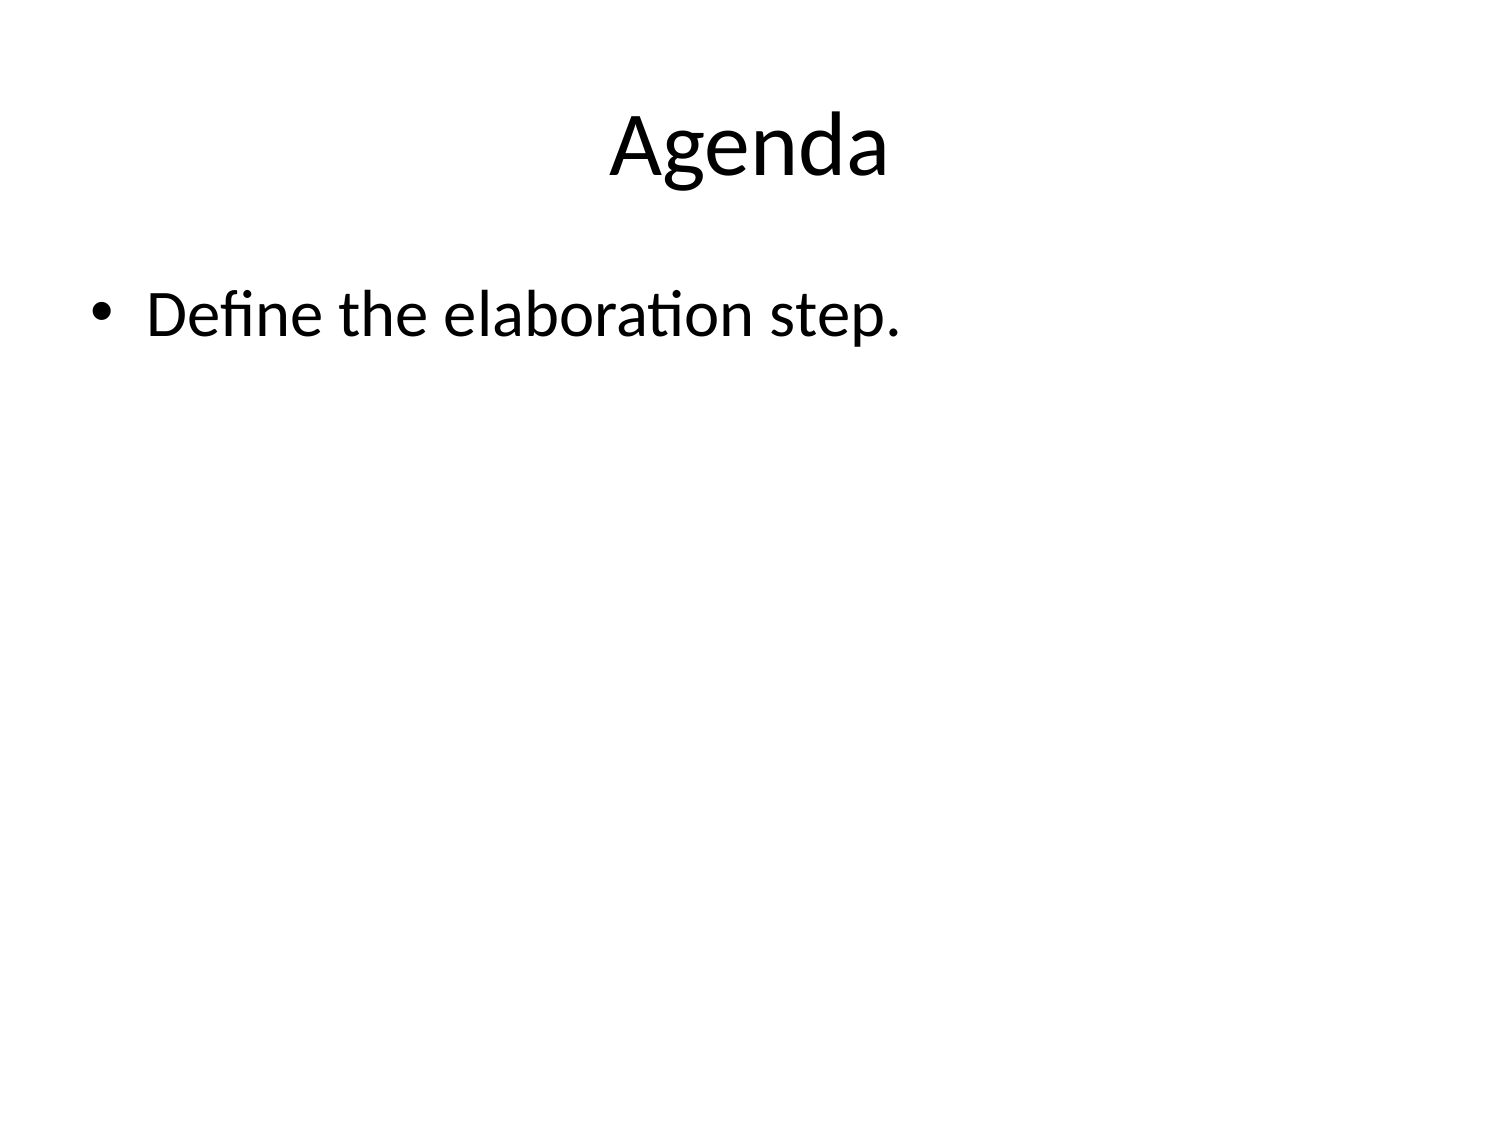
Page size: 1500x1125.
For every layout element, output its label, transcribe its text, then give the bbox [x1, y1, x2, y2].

list Define the elaboration step. [75, 262, 1425, 1005]
title Agenda [75, 45, 1425, 233]
